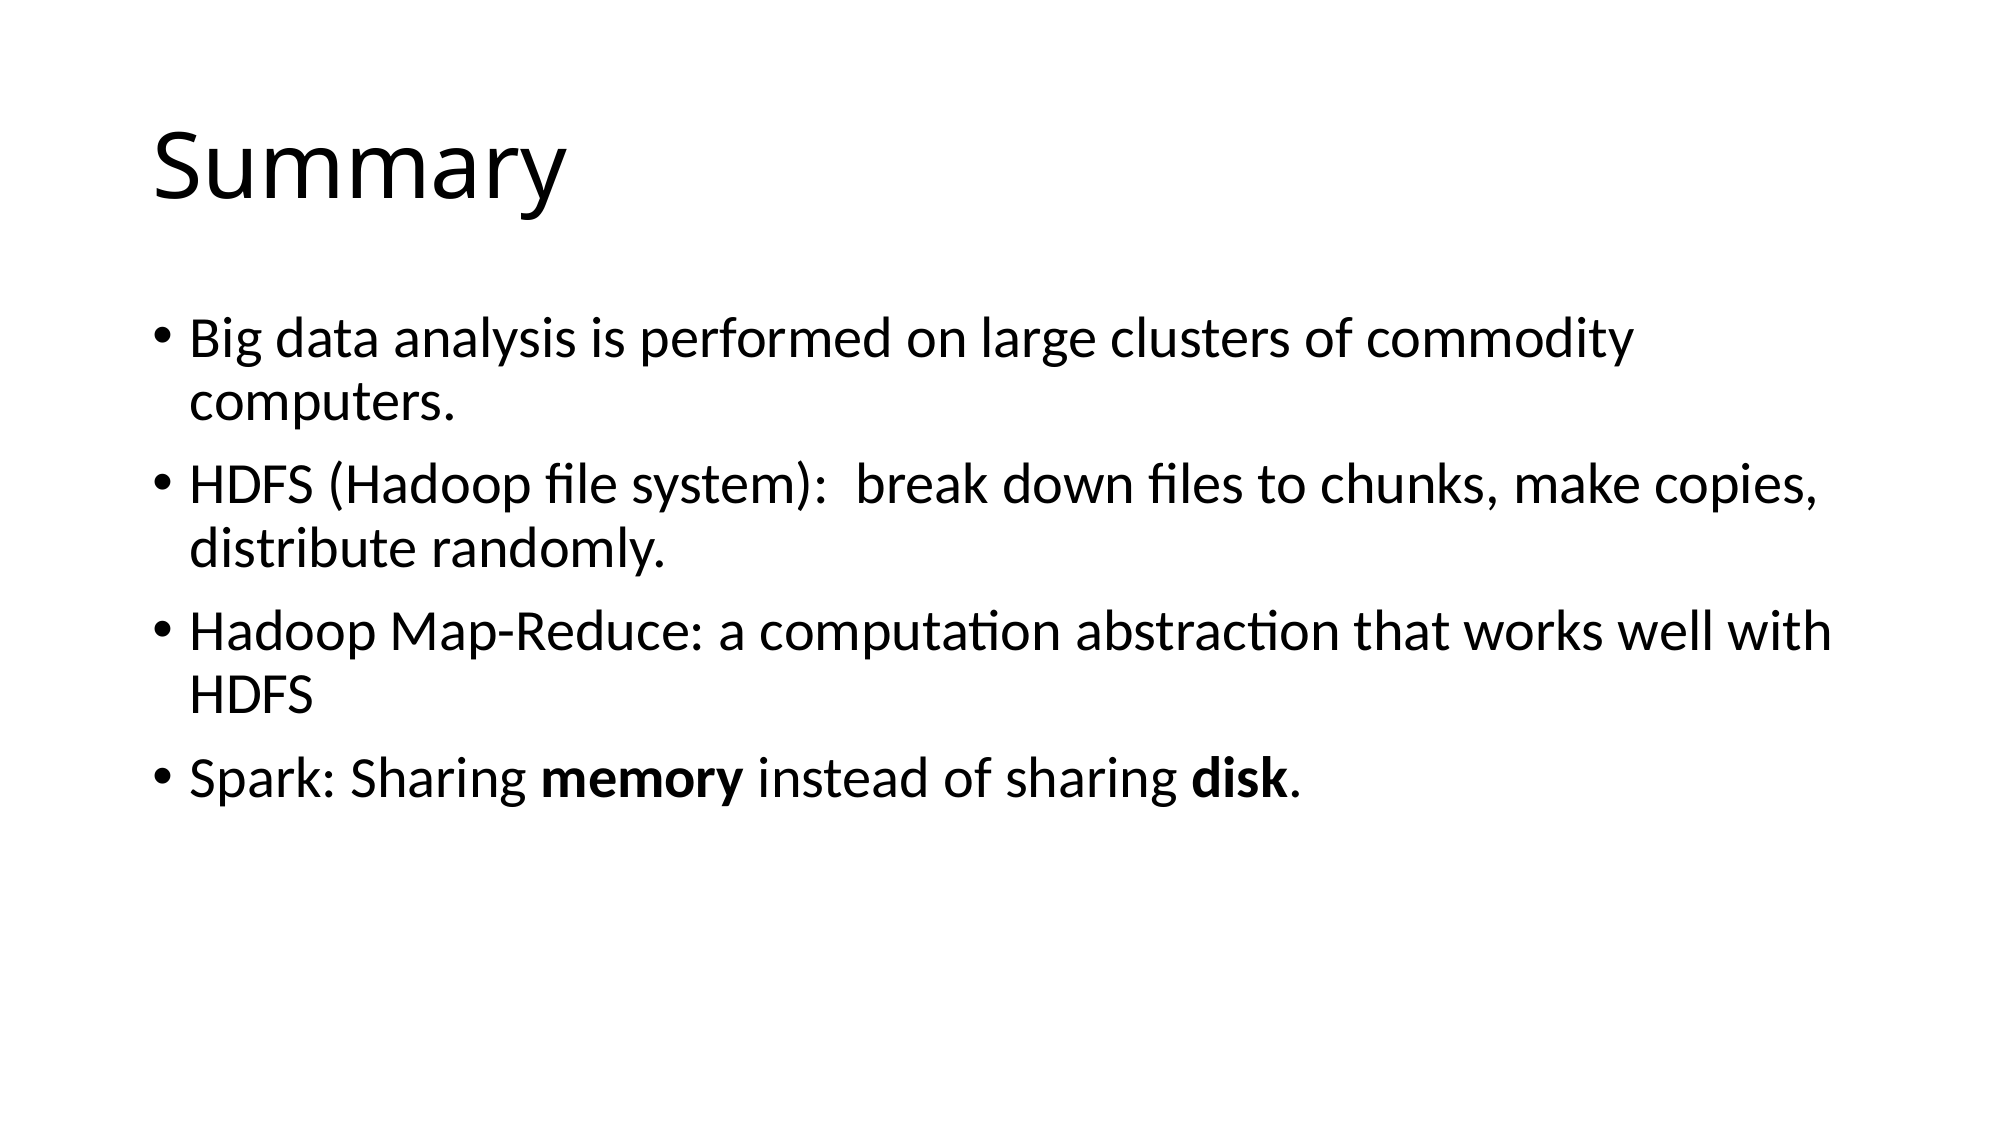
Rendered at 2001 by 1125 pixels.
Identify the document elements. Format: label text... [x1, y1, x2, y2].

title Summary [137, 59, 1863, 278]
list Big data analysis is performed on large clusters of commodity computers. HDFS (Hadoop file system): break down files to chunks, make copies, distribute randomly. Hadoop Map-Reduce: a computation abstraction that works well with HDFS Spark: Sharing memory instead of sharing disk. [137, 299, 1863, 1014]
